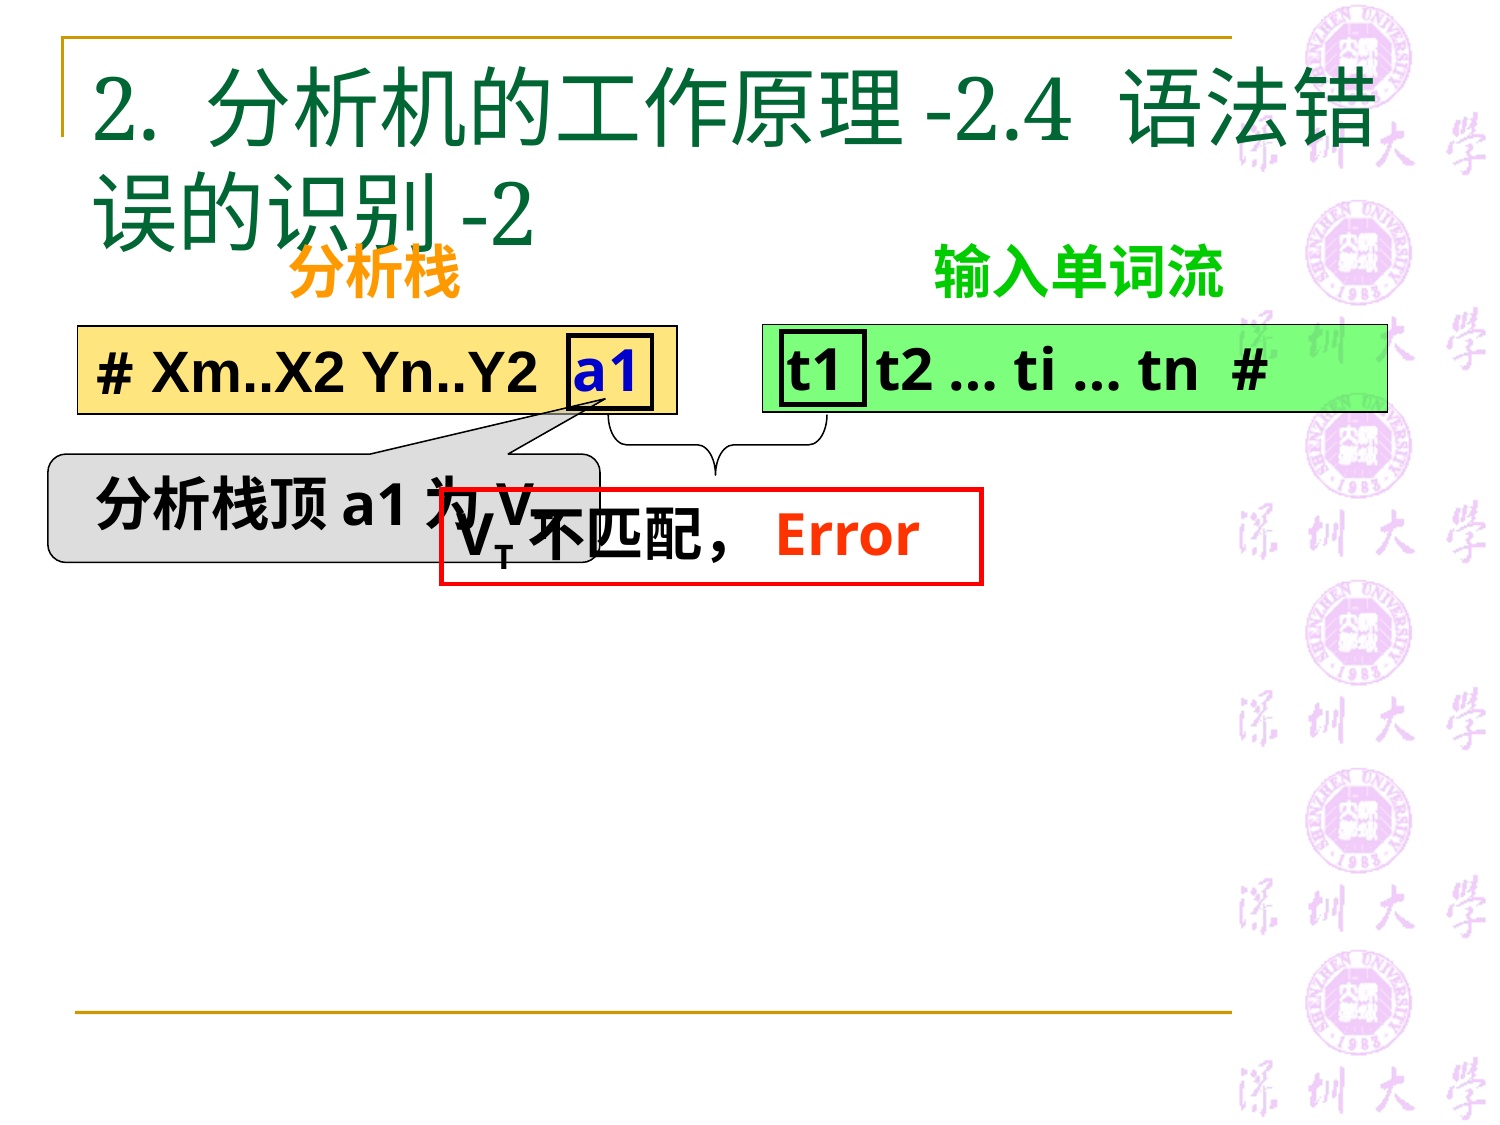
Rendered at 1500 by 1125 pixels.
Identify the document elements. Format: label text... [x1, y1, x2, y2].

text_box 分析栈顶a1为VT [47, 438, 436, 563]
text_box # [81, 328, 155, 414]
text_box 输入单词流 [764, 227, 1395, 313]
title 2. 分析机的工作原理-2.4 语法错误的识别-2 [74, 45, 1426, 233]
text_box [756, 324, 1409, 413]
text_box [441, 331, 982, 580]
text_box 分析栈 [79, 227, 671, 313]
text_box [77, 326, 678, 414]
text_box Xm..X2 Yn..Y2 [151, 334, 437, 405]
